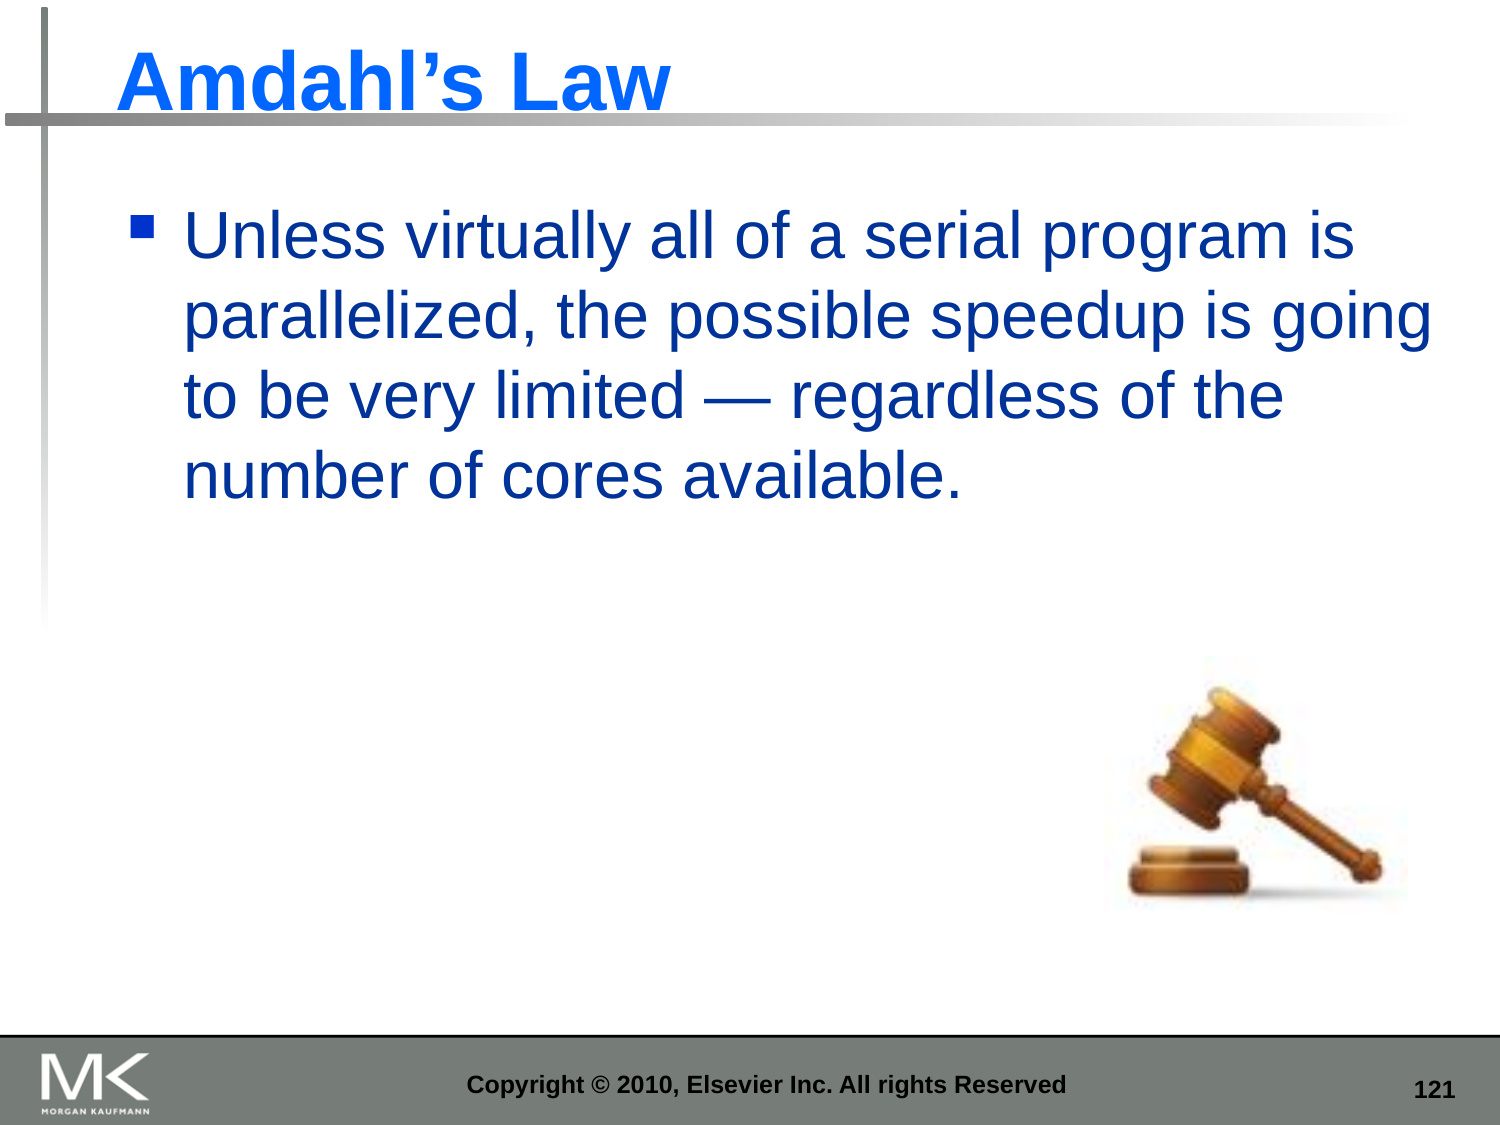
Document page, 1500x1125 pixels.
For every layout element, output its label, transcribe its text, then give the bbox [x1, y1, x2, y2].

title Amdahl’s Law [100, 19, 1459, 135]
footer Copyright © 2010, Elsevier Inc. All rights Reserved [170, 1046, 1365, 1106]
picture [1104, 656, 1409, 961]
list Unless virtually all of a serial program is parallelized, the possible speedup is going to be very limited — regardless of the number of cores available. [112, 184, 1469, 1024]
picture [29, 1046, 160, 1123]
